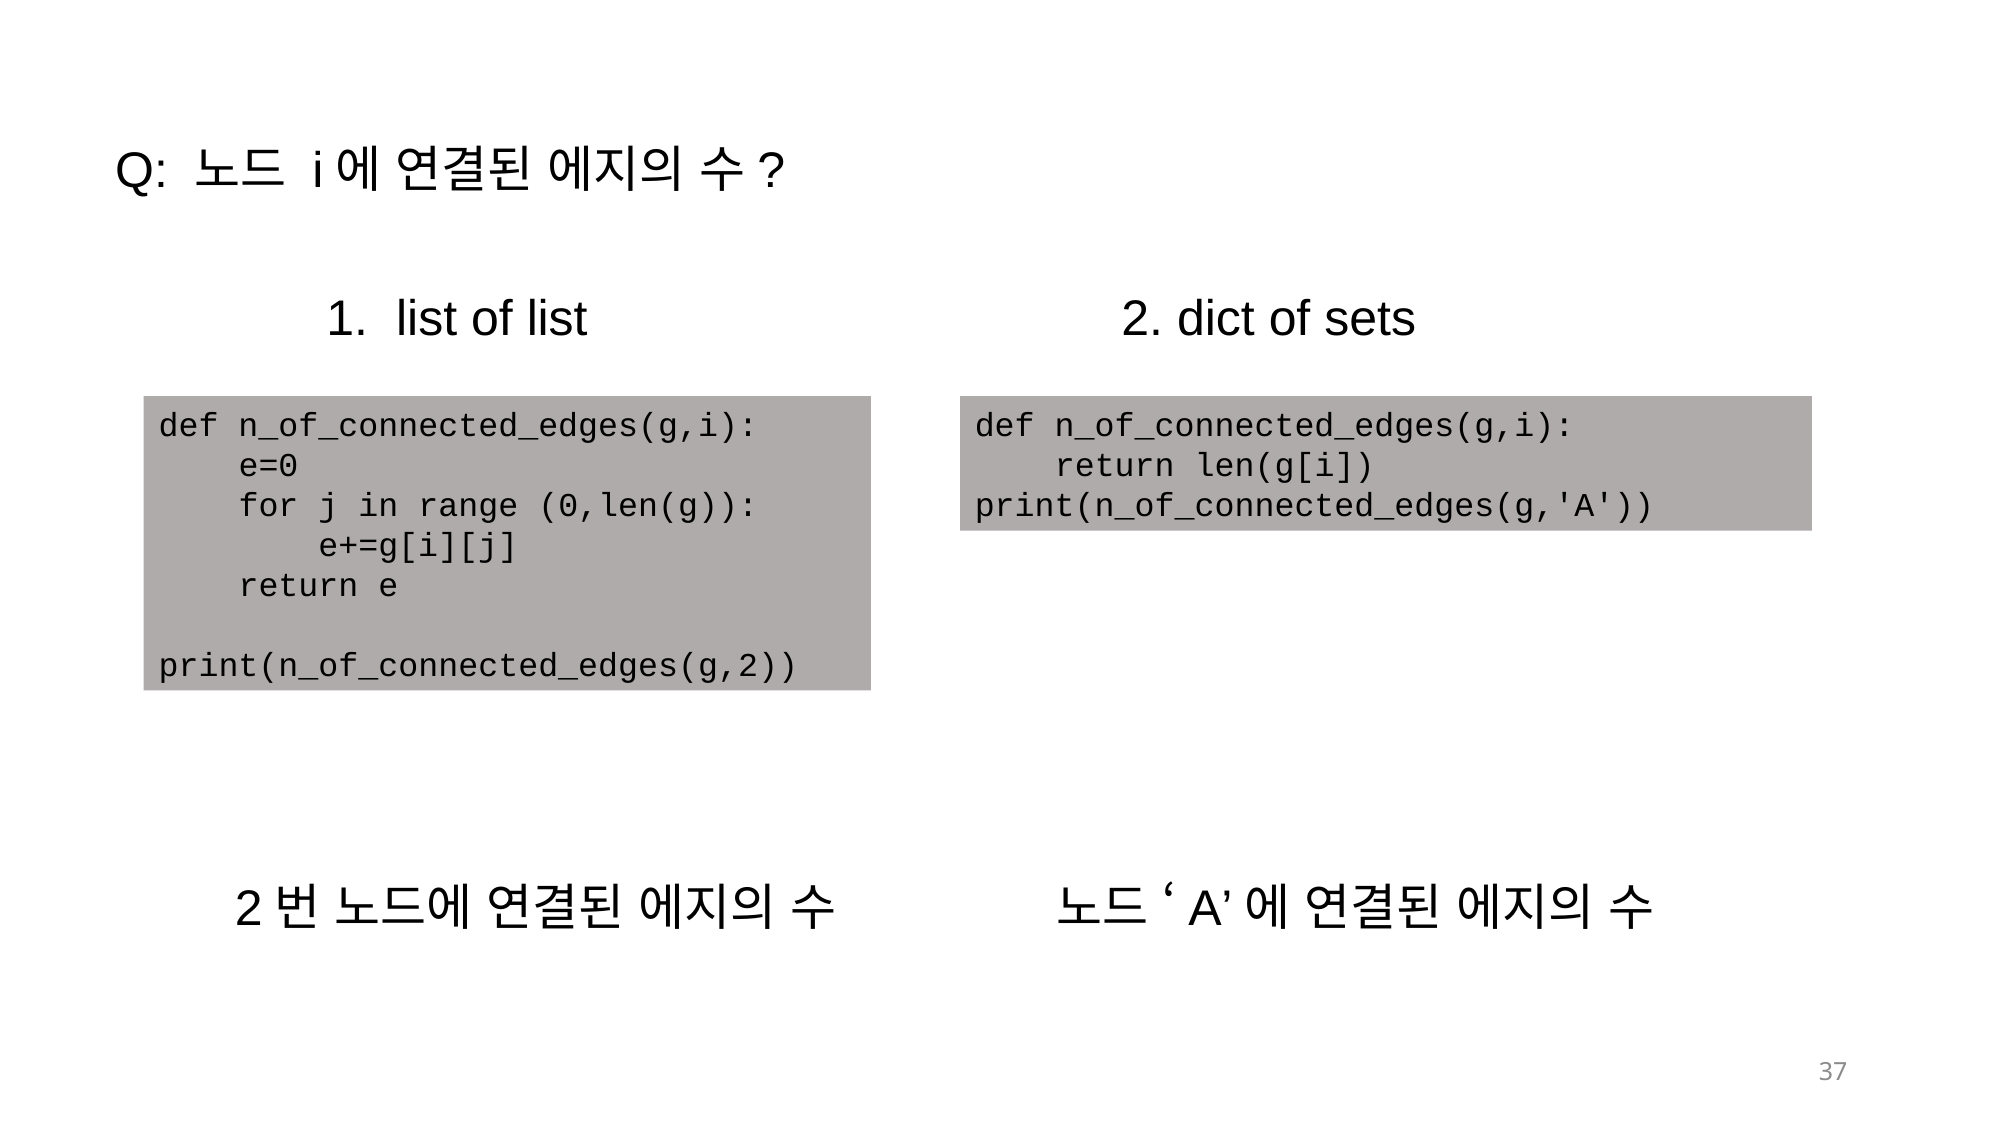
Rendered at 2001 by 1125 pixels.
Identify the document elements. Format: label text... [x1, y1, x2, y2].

slide_number 37 [1780, 1042, 1863, 1103]
text_box 2번 노드에 연결된 에지의 수 [220, 838, 852, 944]
text_box Q: 노드 i에 연결된 에지의 수? [100, 99, 800, 205]
text_box 1. list of list [311, 248, 603, 353]
text_box def n_of_connected_edges(g,i): return len(g[i]) print(n_of_connected_edges(g,'A')) [960, 396, 1812, 531]
text_box 2. dict of sets [1106, 248, 1432, 353]
text_box 노드 ‘A’에 연결된 에지의 수 [1041, 838, 1670, 944]
text_box def n_of_connected_edges(g,i): e=0 for j in range (0,len(g)): e+=g[i][j] return e print(n_of_connected_edges(g,2)) [143, 396, 871, 691]
